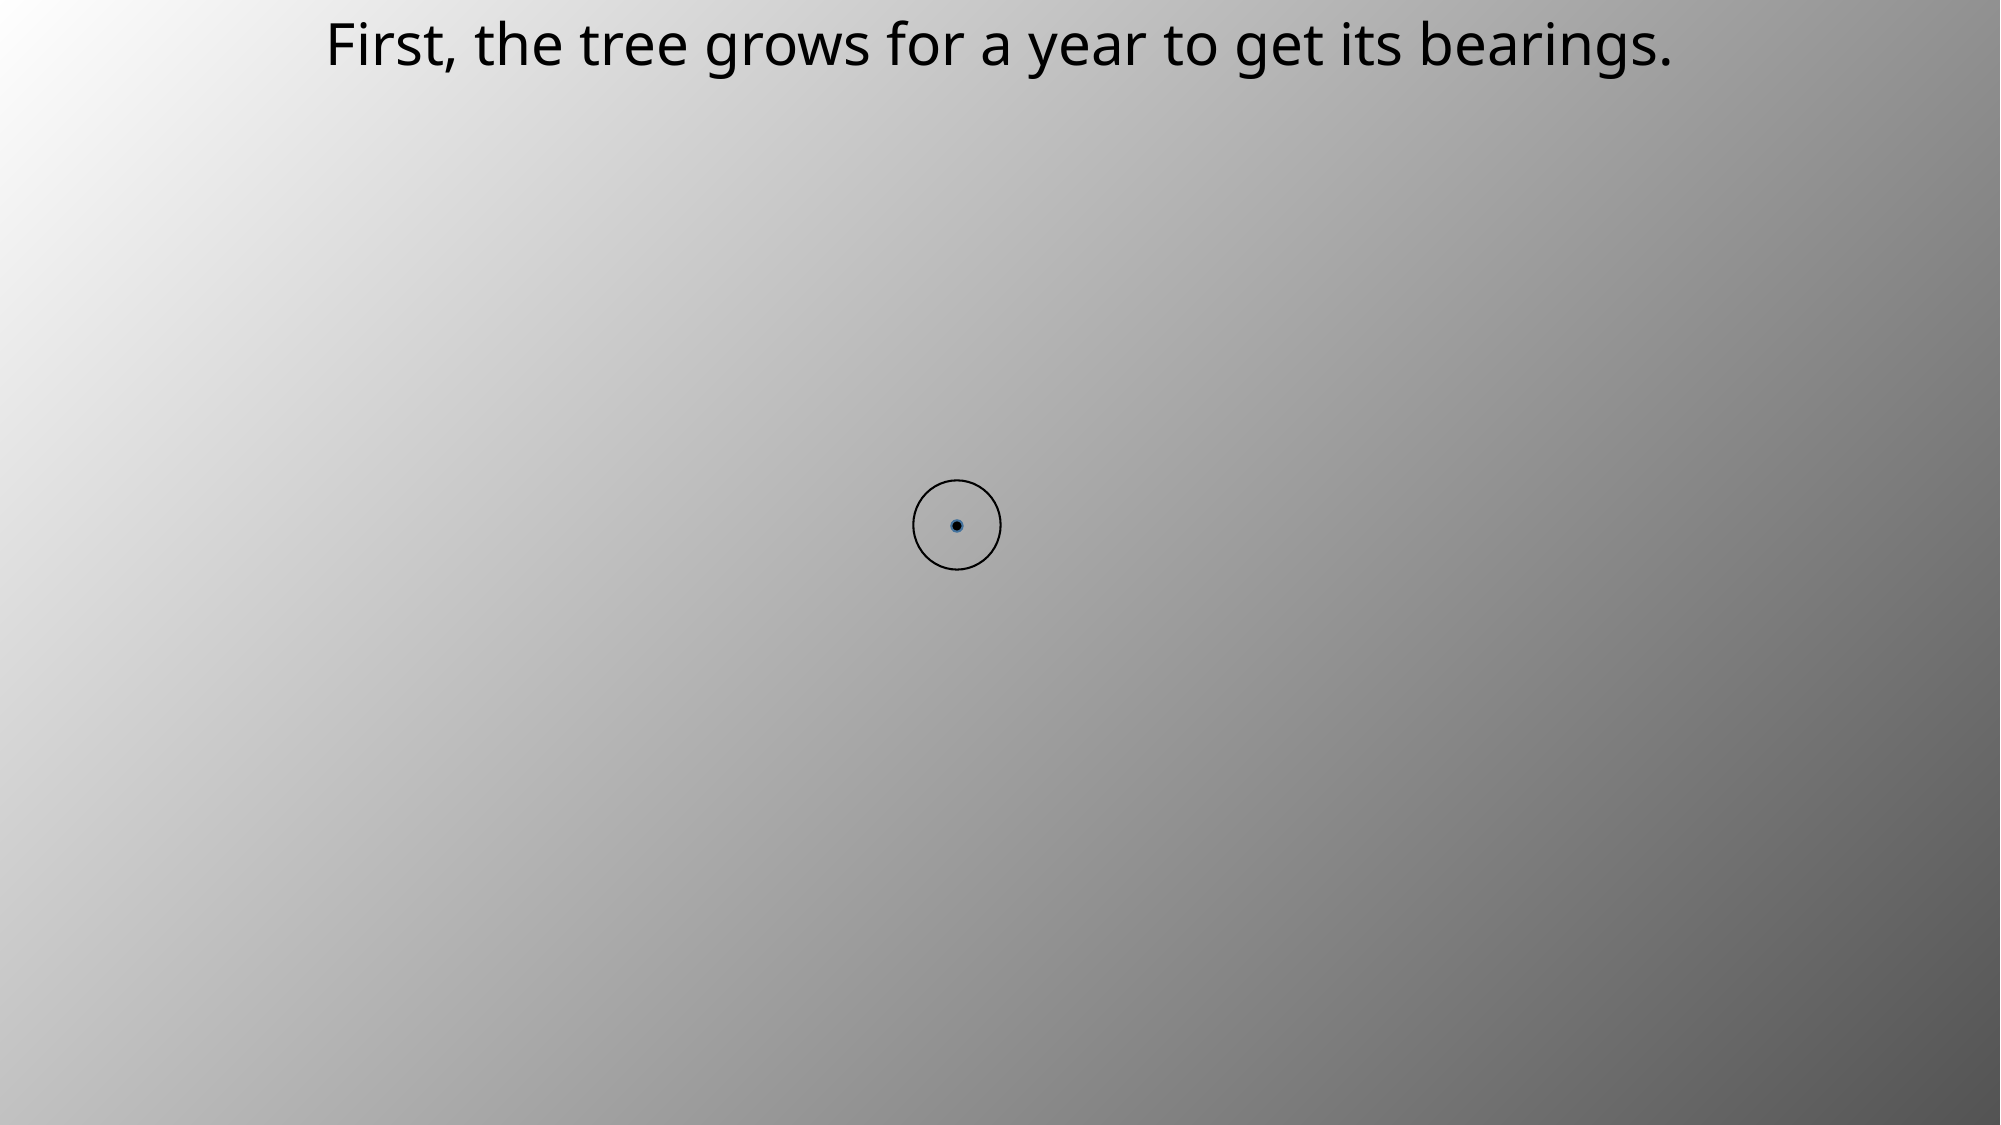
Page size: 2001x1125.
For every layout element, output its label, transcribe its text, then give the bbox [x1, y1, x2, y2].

text_box [912, 479, 1002, 571]
text_box [950, 519, 964, 533]
text_box First, the tree grows for a year to get its bearings. [0, 0, 2000, 85]
